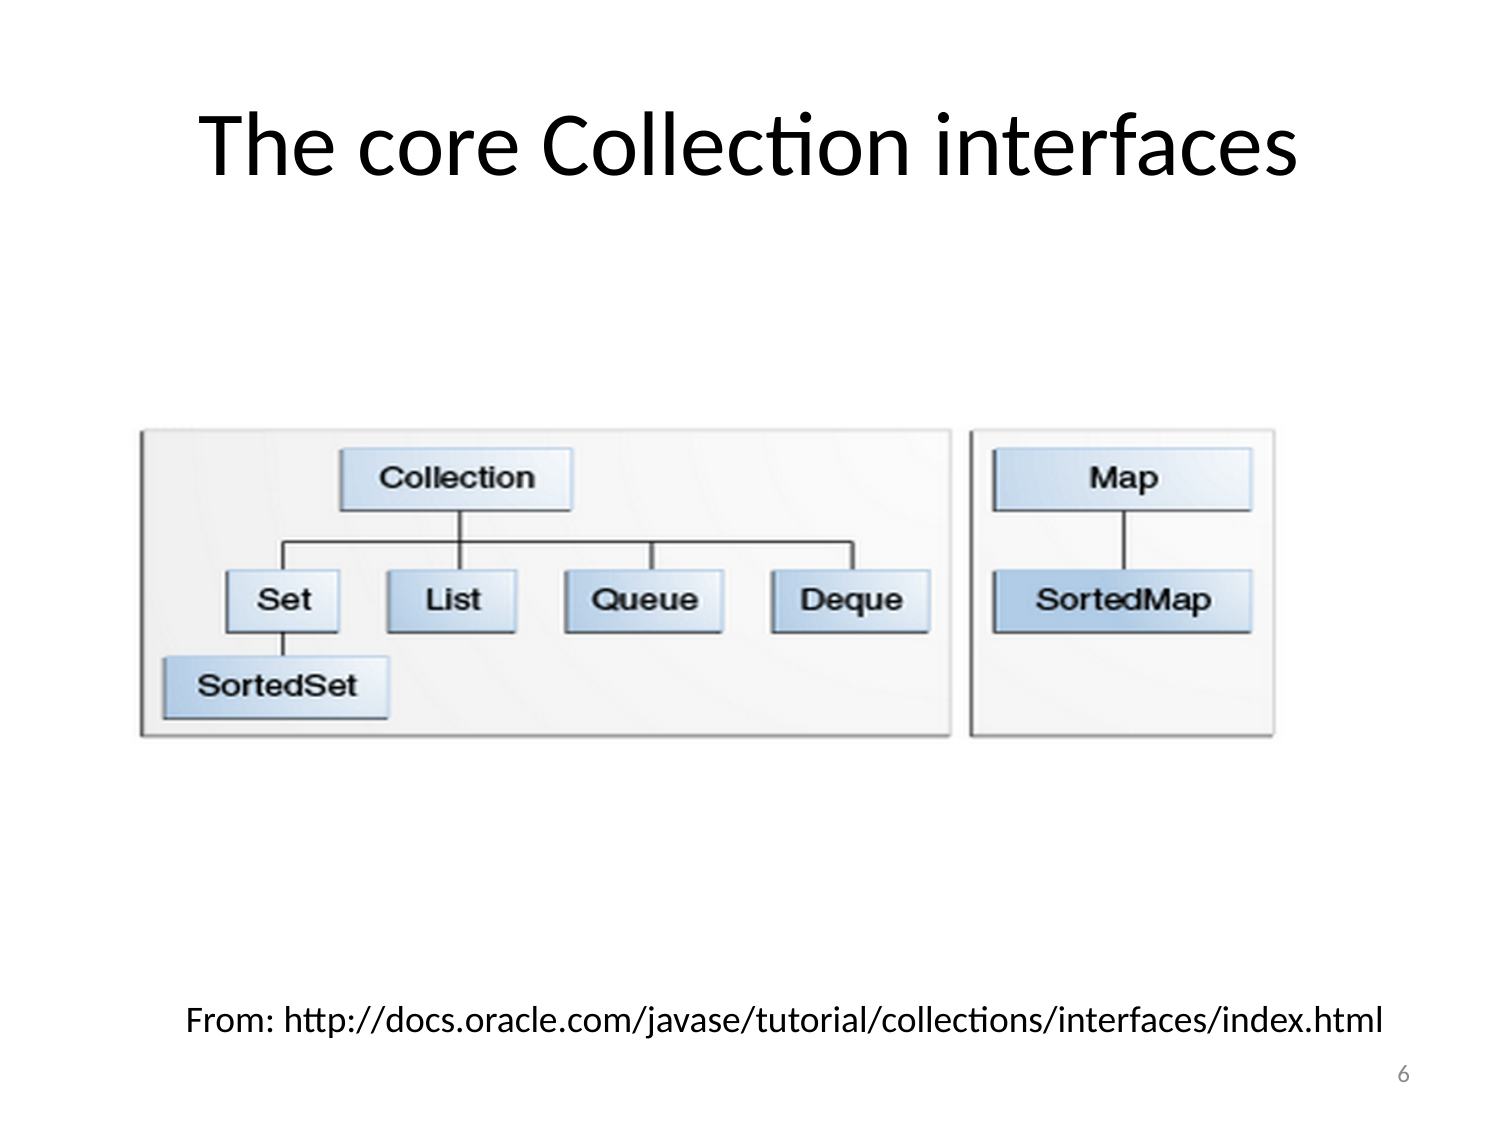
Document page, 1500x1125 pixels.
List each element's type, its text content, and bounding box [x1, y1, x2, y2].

slide_number 6 [1074, 1042, 1425, 1103]
picture [97, 397, 1314, 783]
text_box From: http://docs.oracle.com/javase/tutorial/collections/interfaces/index.html [171, 987, 1409, 1047]
title The core Collection interfaces [75, 45, 1425, 233]
